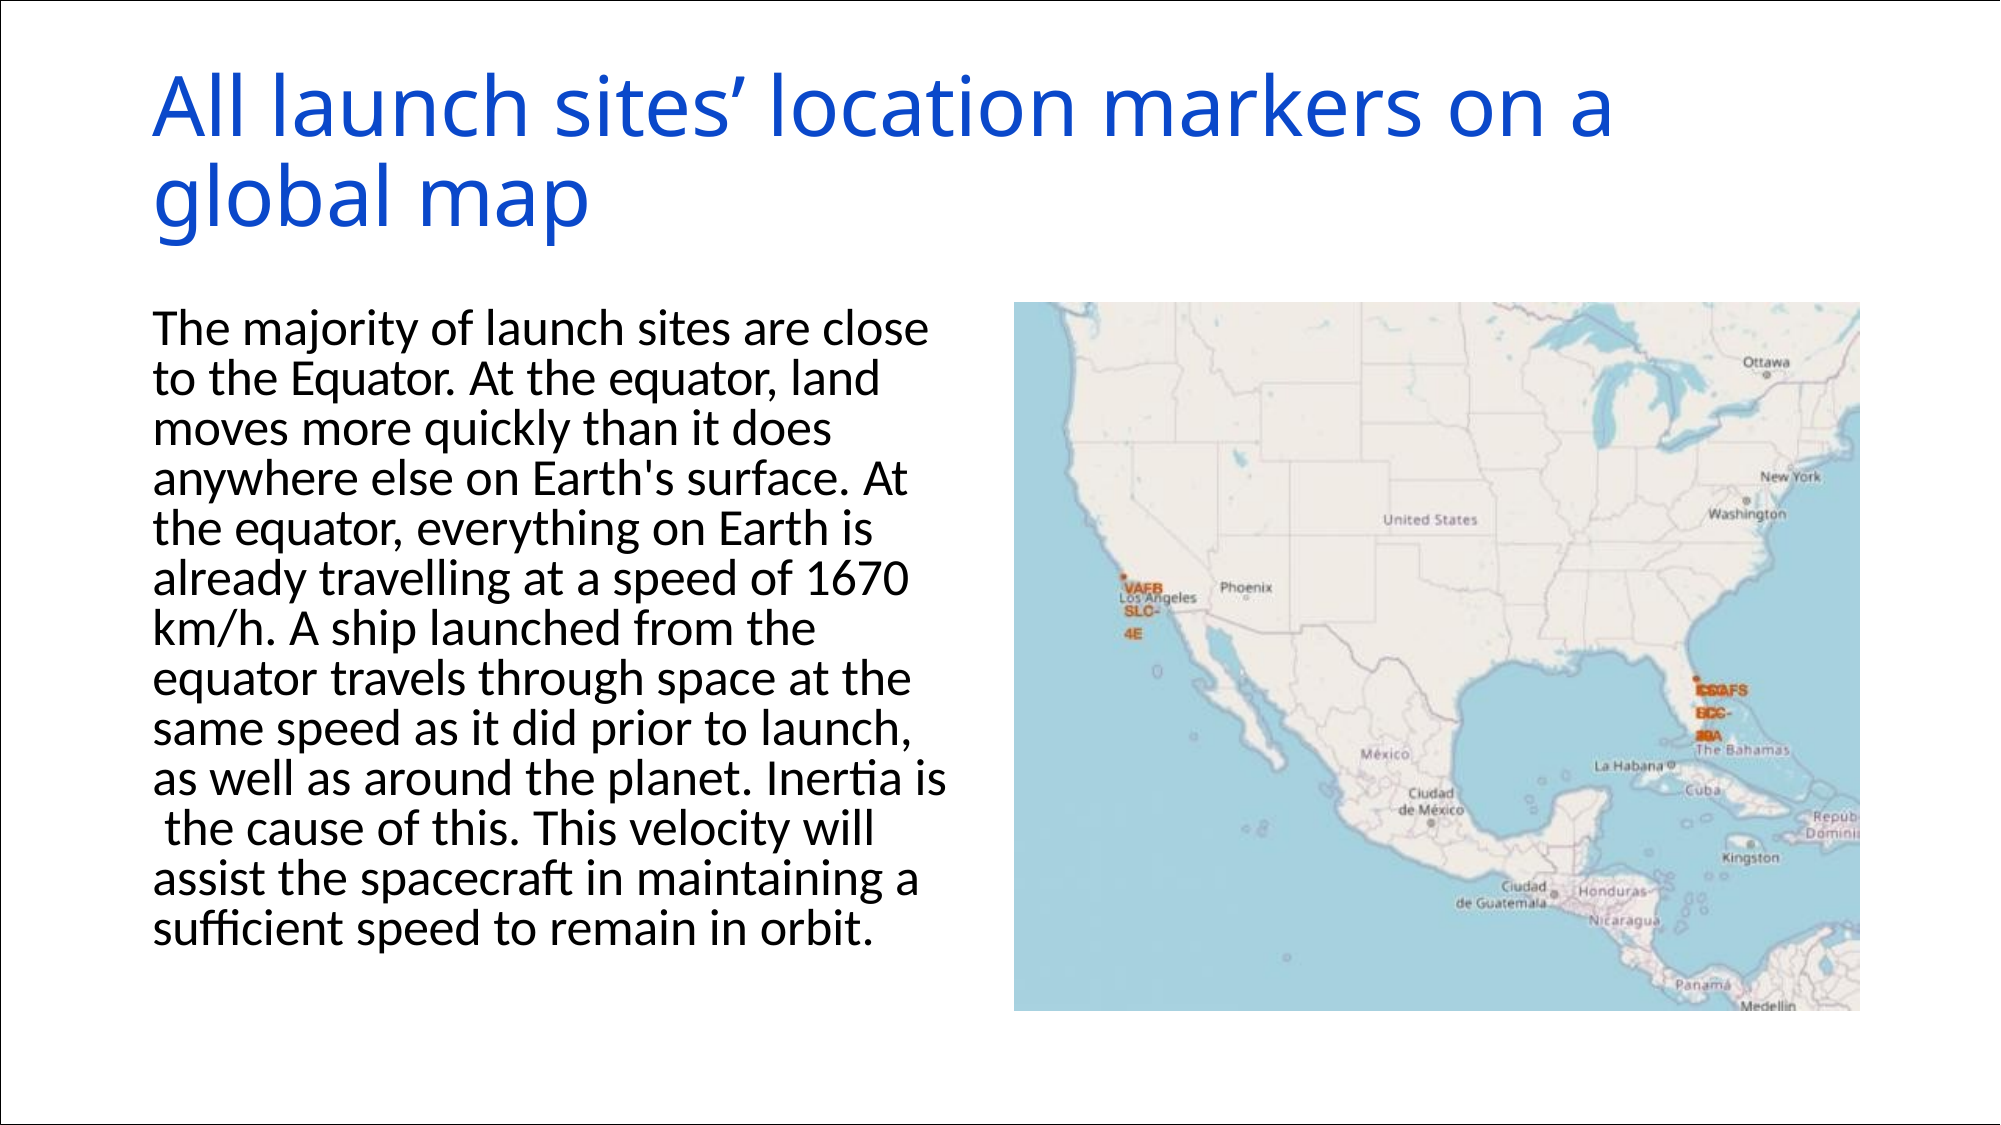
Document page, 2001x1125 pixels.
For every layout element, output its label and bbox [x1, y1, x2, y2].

text_box [0, 0, 2000, 1125]
